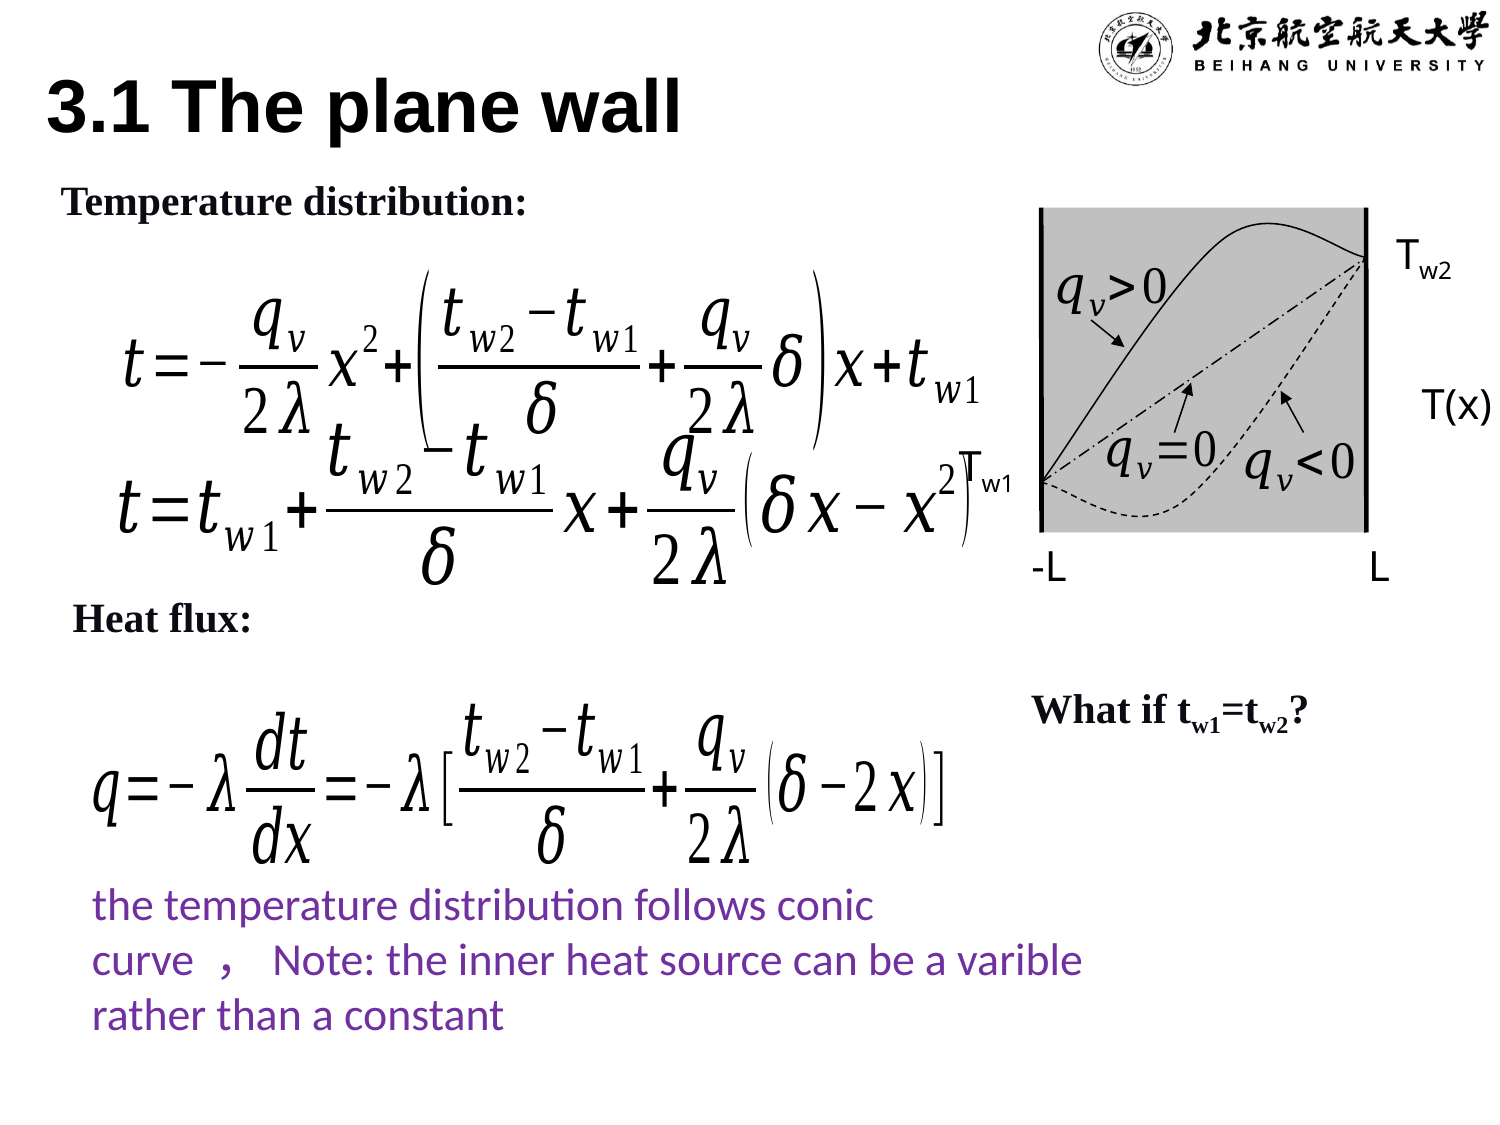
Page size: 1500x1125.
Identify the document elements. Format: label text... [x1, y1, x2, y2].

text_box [941, 199, 1500, 598]
text_box Temperature distribution: [45, 166, 750, 232]
title 3.1 The plane wall [31, 0, 1326, 218]
text_box Heat flux: [57, 583, 762, 649]
text_box What if tw1=tw2? [1016, 674, 1500, 746]
text_box the temperature distribution follows conic curve ，Note: the inner heat source can be a varible rather than a constant [77, 867, 1162, 1047]
picture [1092, 0, 1500, 94]
